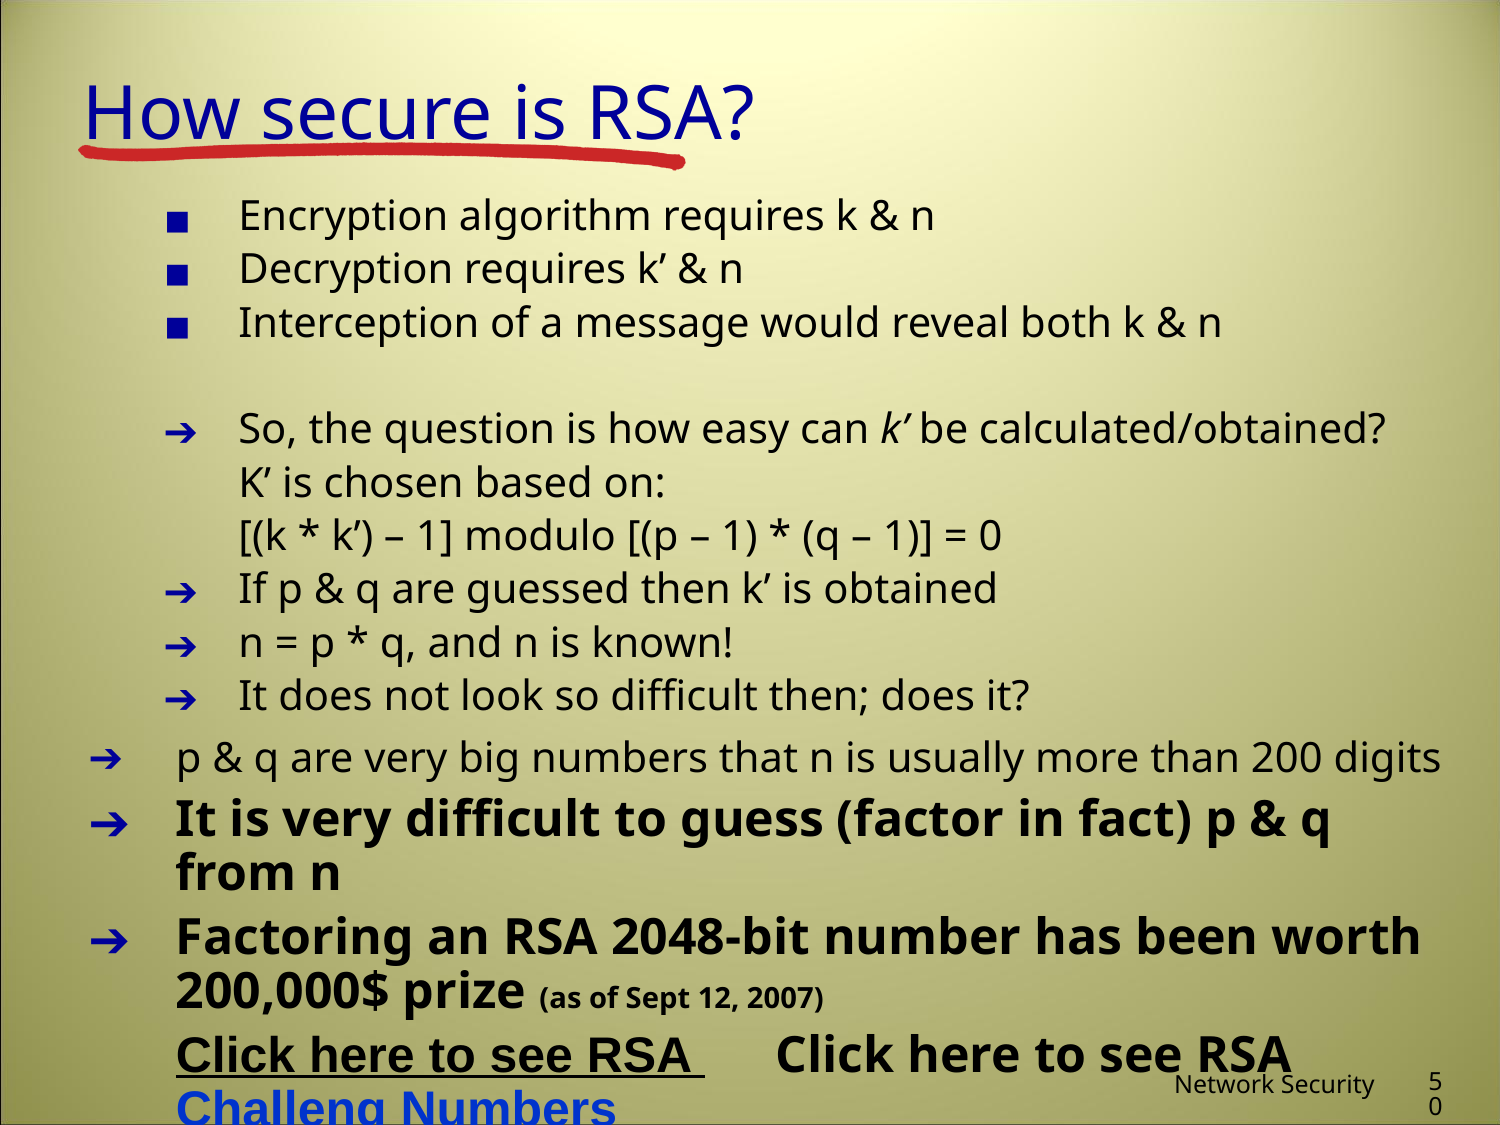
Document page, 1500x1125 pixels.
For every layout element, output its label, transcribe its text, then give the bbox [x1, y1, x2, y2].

text_box Encryption algorithm requires k & n Decryption requires k’ & n Interception of a message would reveal both k & n So, the question is how easy can k’ be calculated/obtained? K’ is chosen based on: [(k * k’) – 1] modulo [(p – 1) * (q – 1)] = 0 If p & q are guessed then k’ is obtained n = p * q, and n is known! It does not look so difficult then; does it? p & q are very big numbers that n is usually more than 200 digits It is very difficult to guess (factor in fact) p & q from n Factoring an RSA 2048-bit number has been worth 200,000$ prize (as of Sept 12, 2007) Click here to see RSA Click here to see RSA Challeng Numbers [73, 186, 1458, 1085]
text_box Network Security [914, 1060, 1390, 1108]
title How secure is RSA? [67, 16, 1343, 204]
picture [0, 0, 1500, 1125]
